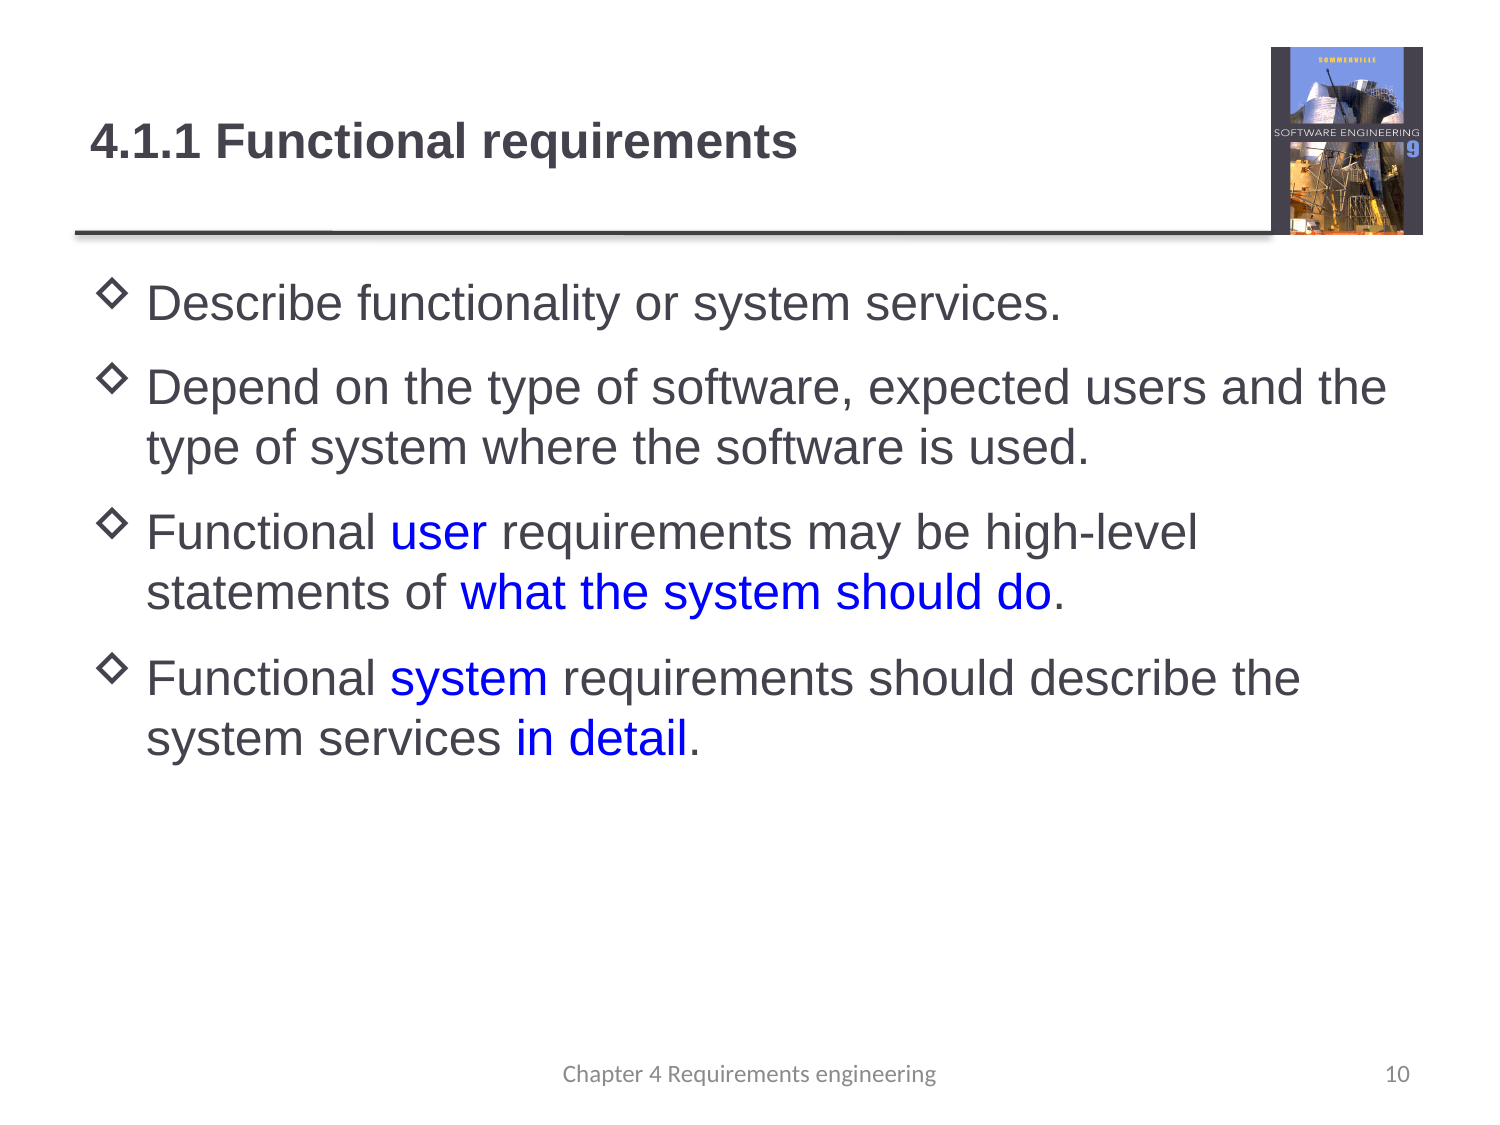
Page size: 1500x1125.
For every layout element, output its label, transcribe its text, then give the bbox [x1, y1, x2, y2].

slide_number 10 [1074, 1042, 1425, 1103]
list Describe functionality or system services. Depend on the type of software, expected users and the type of system where the software is used. Functional user requirements may be high-level statements of what the system should do. Functional system requirements should describe the system services in detail. [75, 262, 1425, 1005]
title 4.1.1 Functional requirements [74, 44, 1272, 233]
footer Chapter 4 Requirements engineering [512, 1042, 988, 1103]
picture [1272, 47, 1423, 235]
